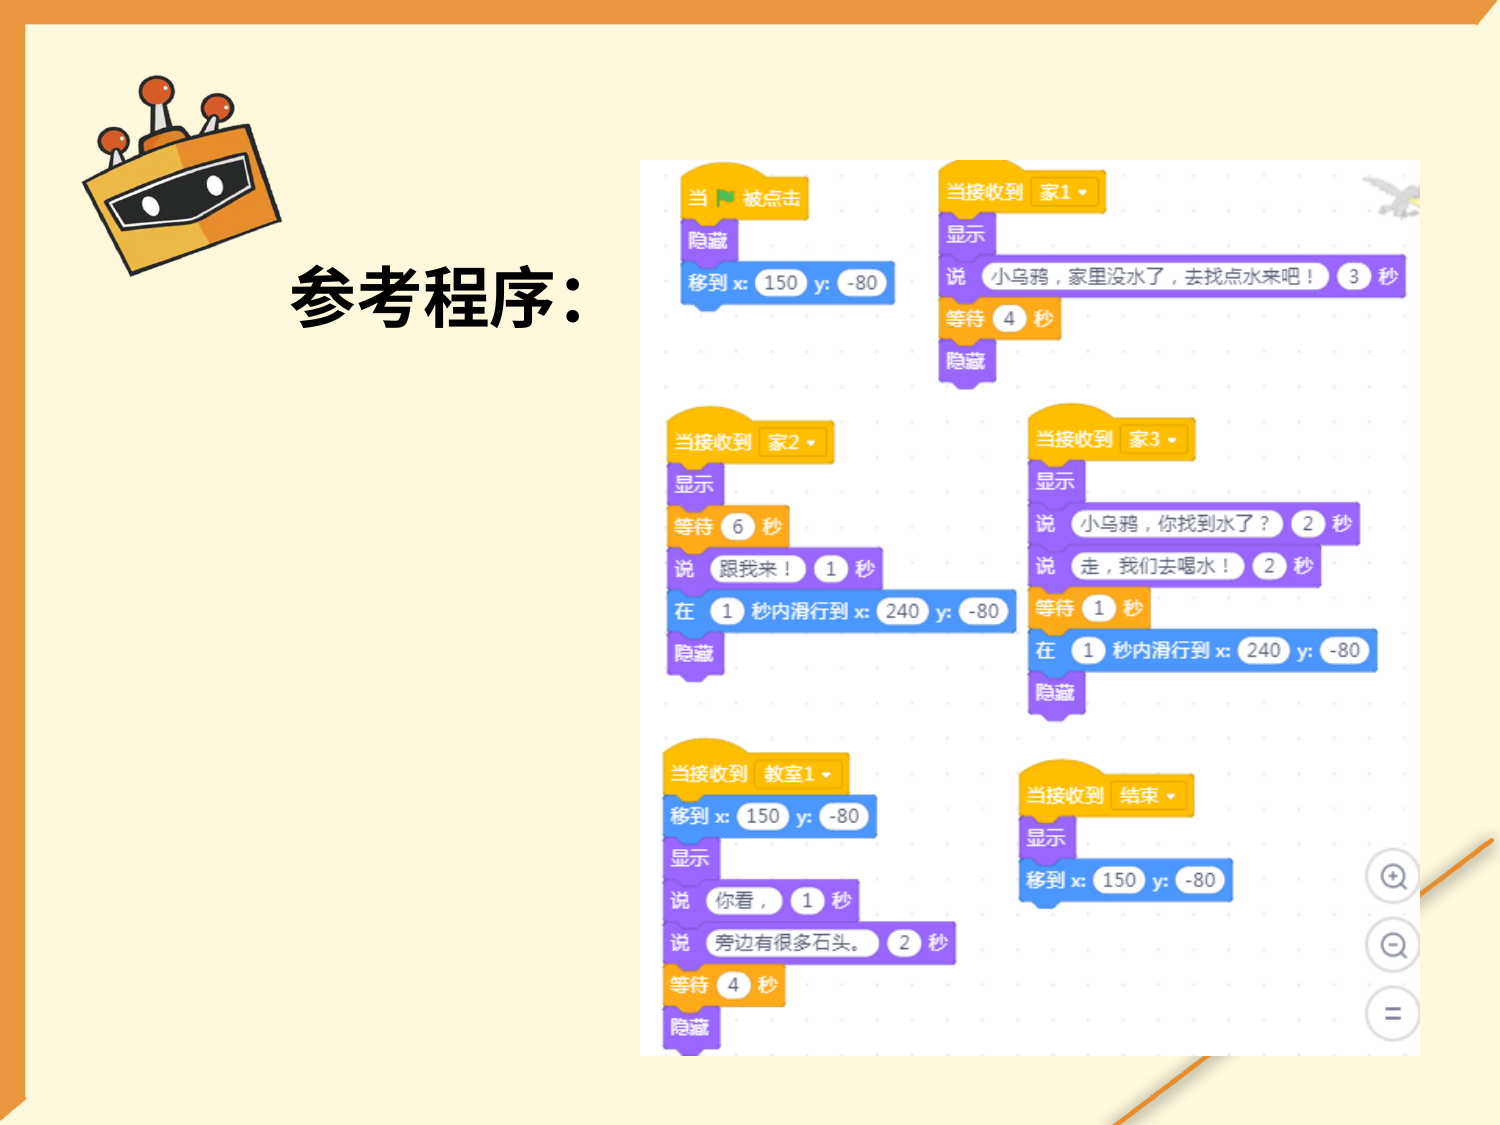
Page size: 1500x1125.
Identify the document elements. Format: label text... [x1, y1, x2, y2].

text_box 参考程序： [274, 248, 640, 343]
picture [0, 0, 1500, 1125]
